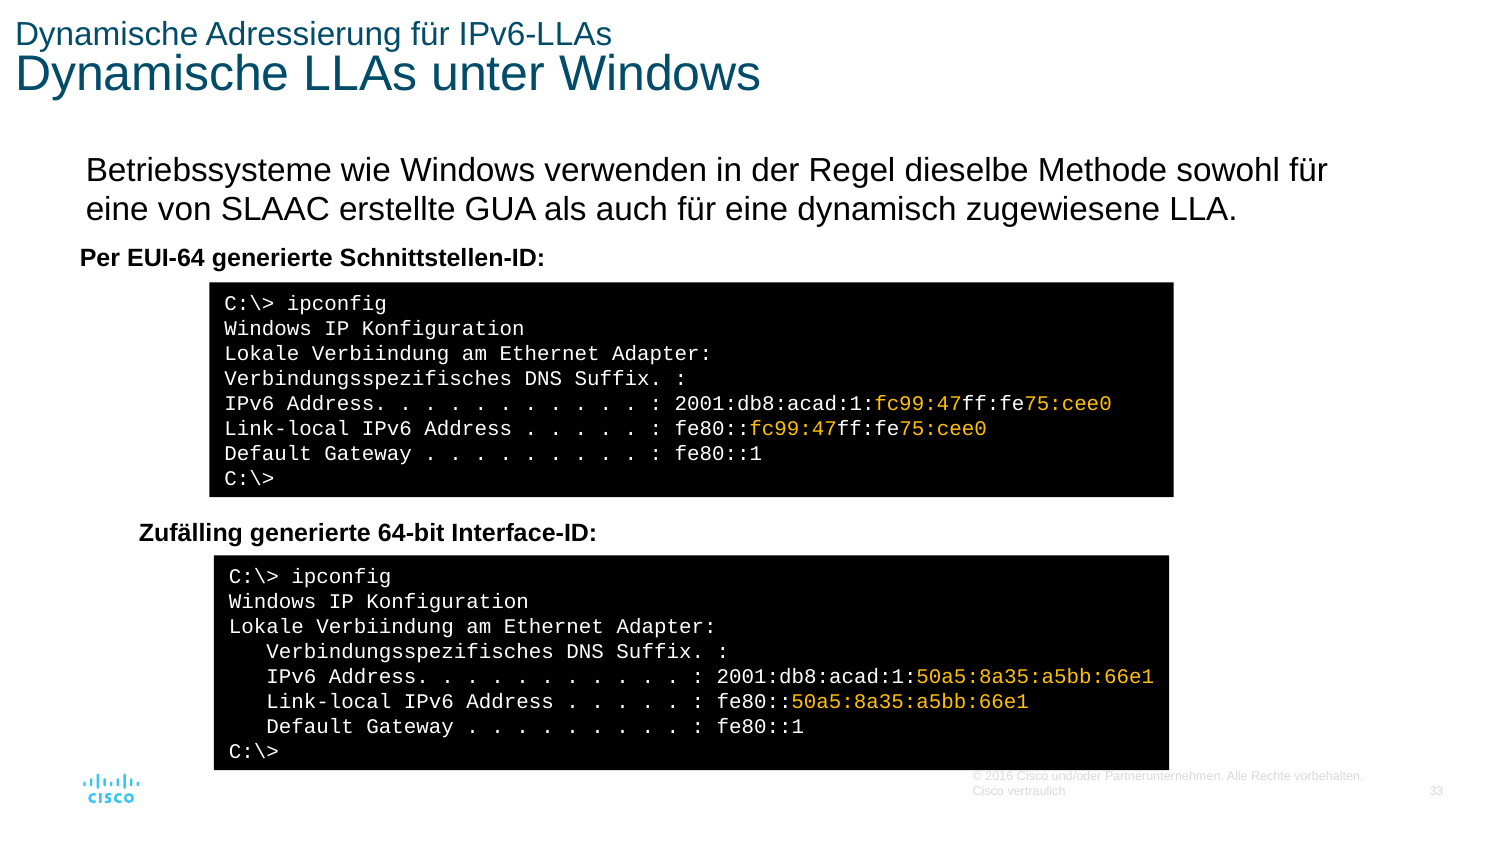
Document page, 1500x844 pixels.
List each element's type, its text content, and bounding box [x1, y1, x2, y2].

text_box Zufälling generierte 64-bit Interface-ID: [124, 508, 614, 554]
text_box C:\> ipconfig Windows IP Konfiguration Lokale Verbiindung am Ethernet Adapter: Verbindungsspezifisches DNS Suffix. : IPv6 Address. . . . . . . . . . . : 2001:db8:acad:1:50a5:8a35:a5bb:66e1 Link-local IPv6 Address . . . . . : fe80::50a5:8a35:a5bb:66e1 Default Gateway . . . . . . . . . : fe80::1 C:\> [213, 555, 1170, 771]
title Dynamische Adressierung für IPv6-LLAs Dynamische LLAs unter Windows [0, 0, 1369, 121]
text_box C:\> ipconfig Windows IP Konfiguration Lokale Verbiindung am Ethernet Adapter: Verbindungsspezifisches DNS Suffix. : IPv6 Address. . . . . . . . . . . : 2001:db8:acad:1:fc99:47ff:fe75:cee0 Link-local IPv6 Address . . . . . : fe80::fc99:47ff:fe75:cee0 Default Gateway . . . . . . . . . : fe80::1 C:\> [209, 282, 1174, 498]
list Betriebssysteme wie Windows verwenden in der Regel dieselbe Methode sowohl für eine von SLAAC erstellte GUA als auch für eine dynamisch zugewiesene LLA. [70, 140, 1369, 234]
text_box Per EUI-64 generierte Schnittstellen-ID: [65, 233, 561, 279]
